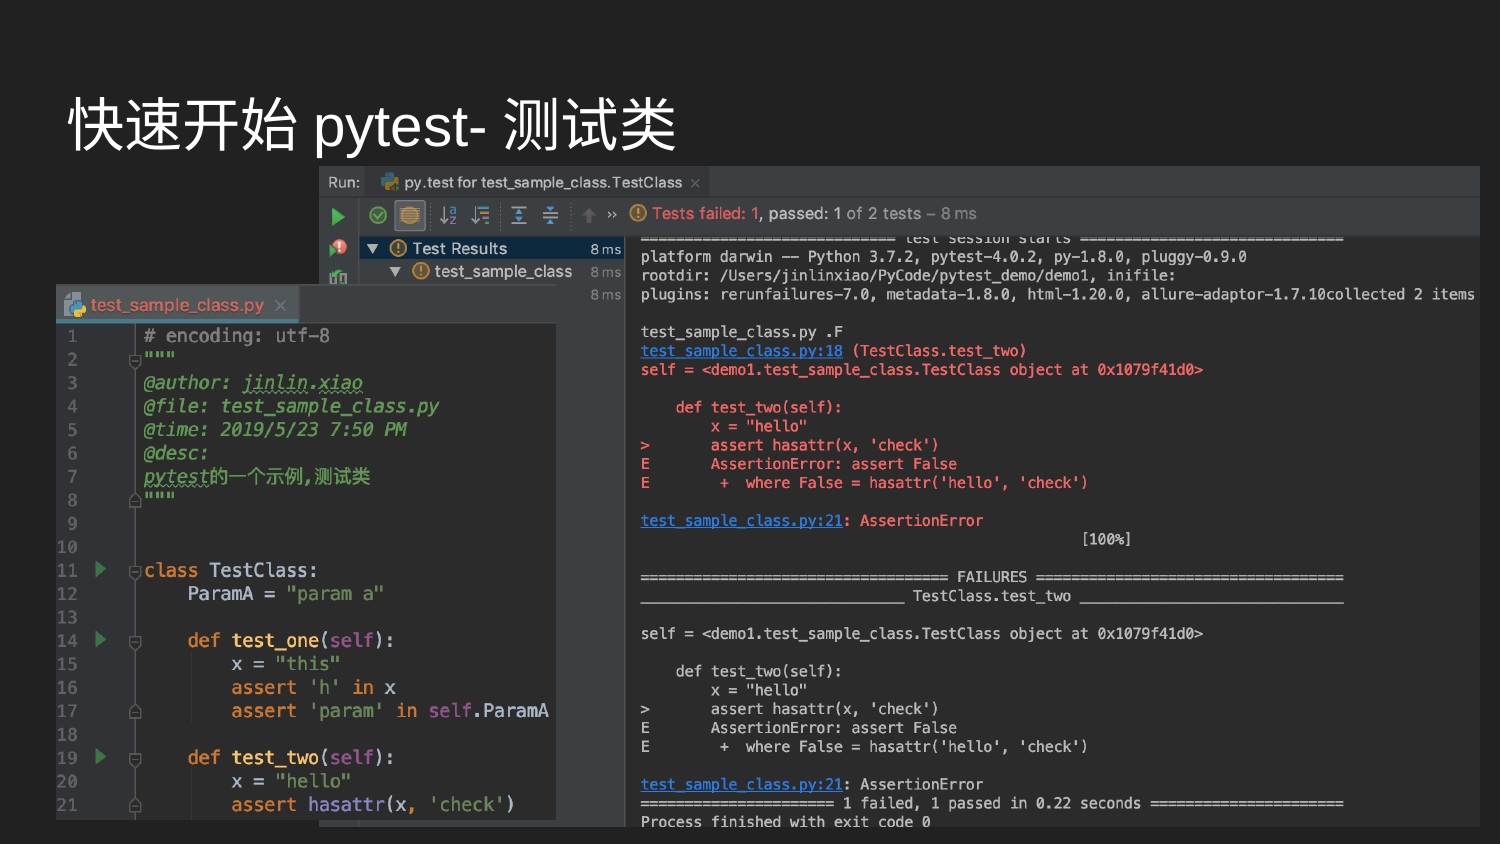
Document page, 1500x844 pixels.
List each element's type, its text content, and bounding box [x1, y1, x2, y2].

title 快速开始pytest-测试类 [51, 72, 1449, 167]
picture [56, 166, 1480, 827]
